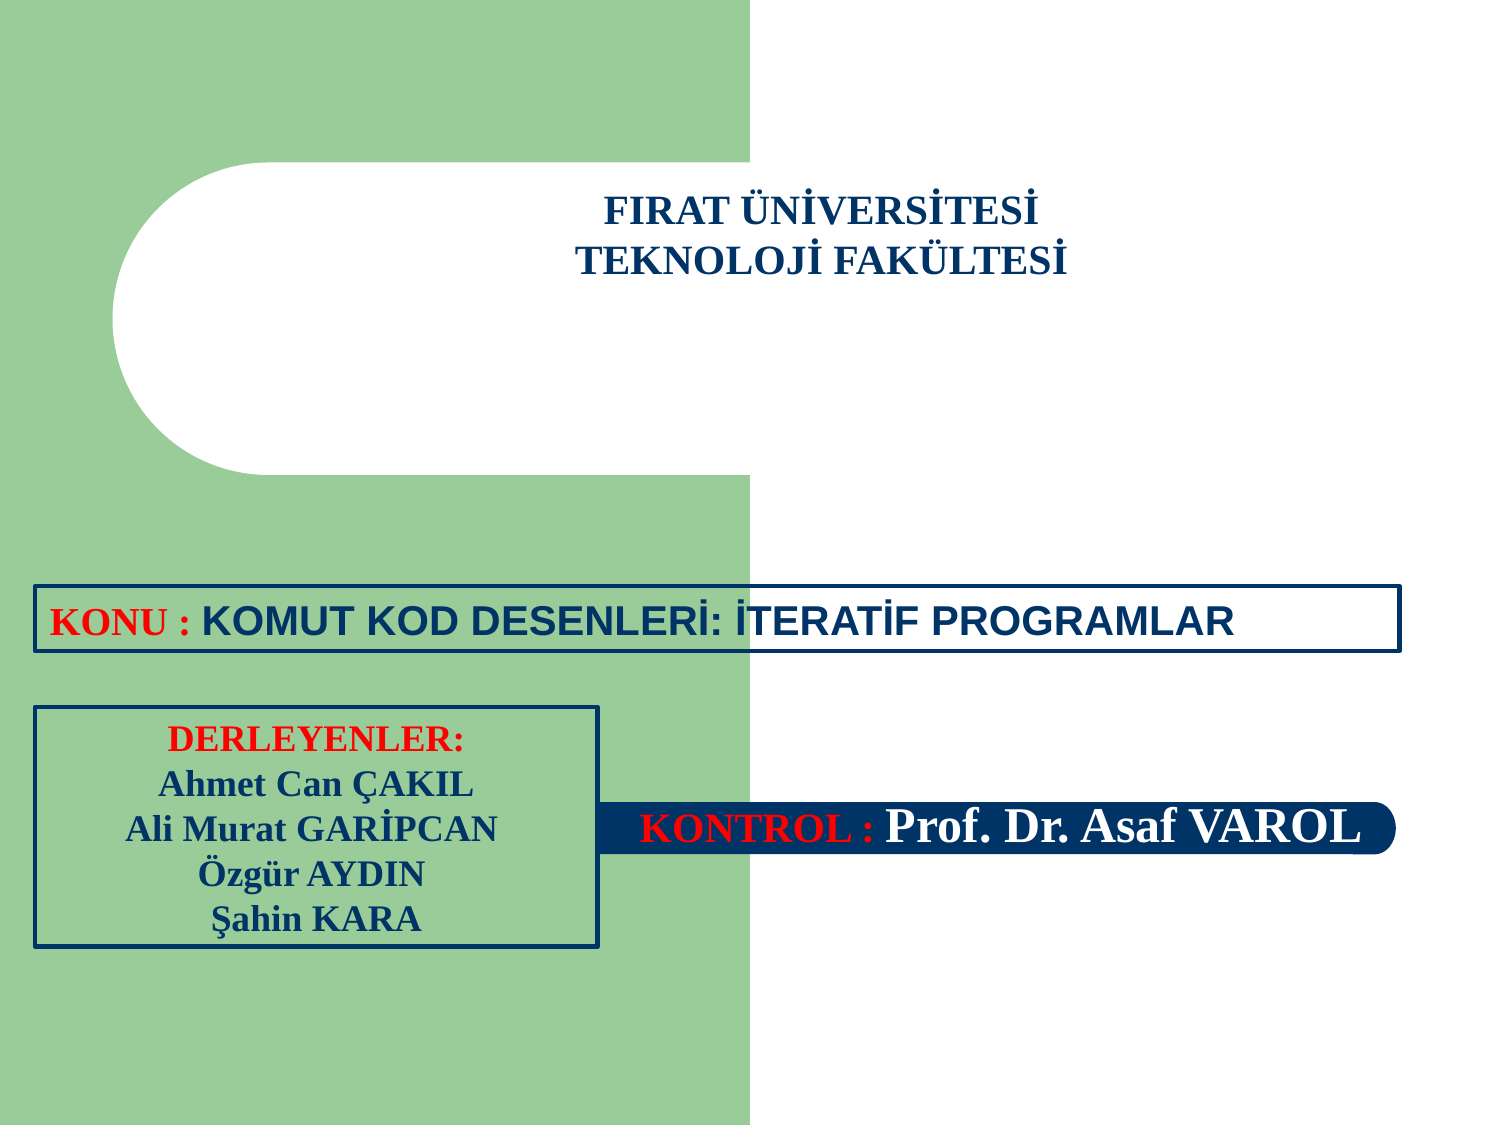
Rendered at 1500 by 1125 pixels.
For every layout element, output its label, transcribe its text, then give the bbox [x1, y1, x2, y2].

text_box KONTROL : Prof. Dr. Asaf VAROL [624, 785, 1378, 860]
text_box DERLEYENLER: Ahmet Can ÇAKIL Ali Murat GARİPCAN Özgür AYDIN Şahin KARA [33, 705, 600, 949]
text_box FIRAT ÜNİVERSİTESİ TEKNOLOJİ FAKÜLTESİ [559, 175, 1083, 291]
text_box KONU : KOMUT KOD DESENLERİ: İTERATİF PROGRAMLAR [33, 584, 1402, 653]
